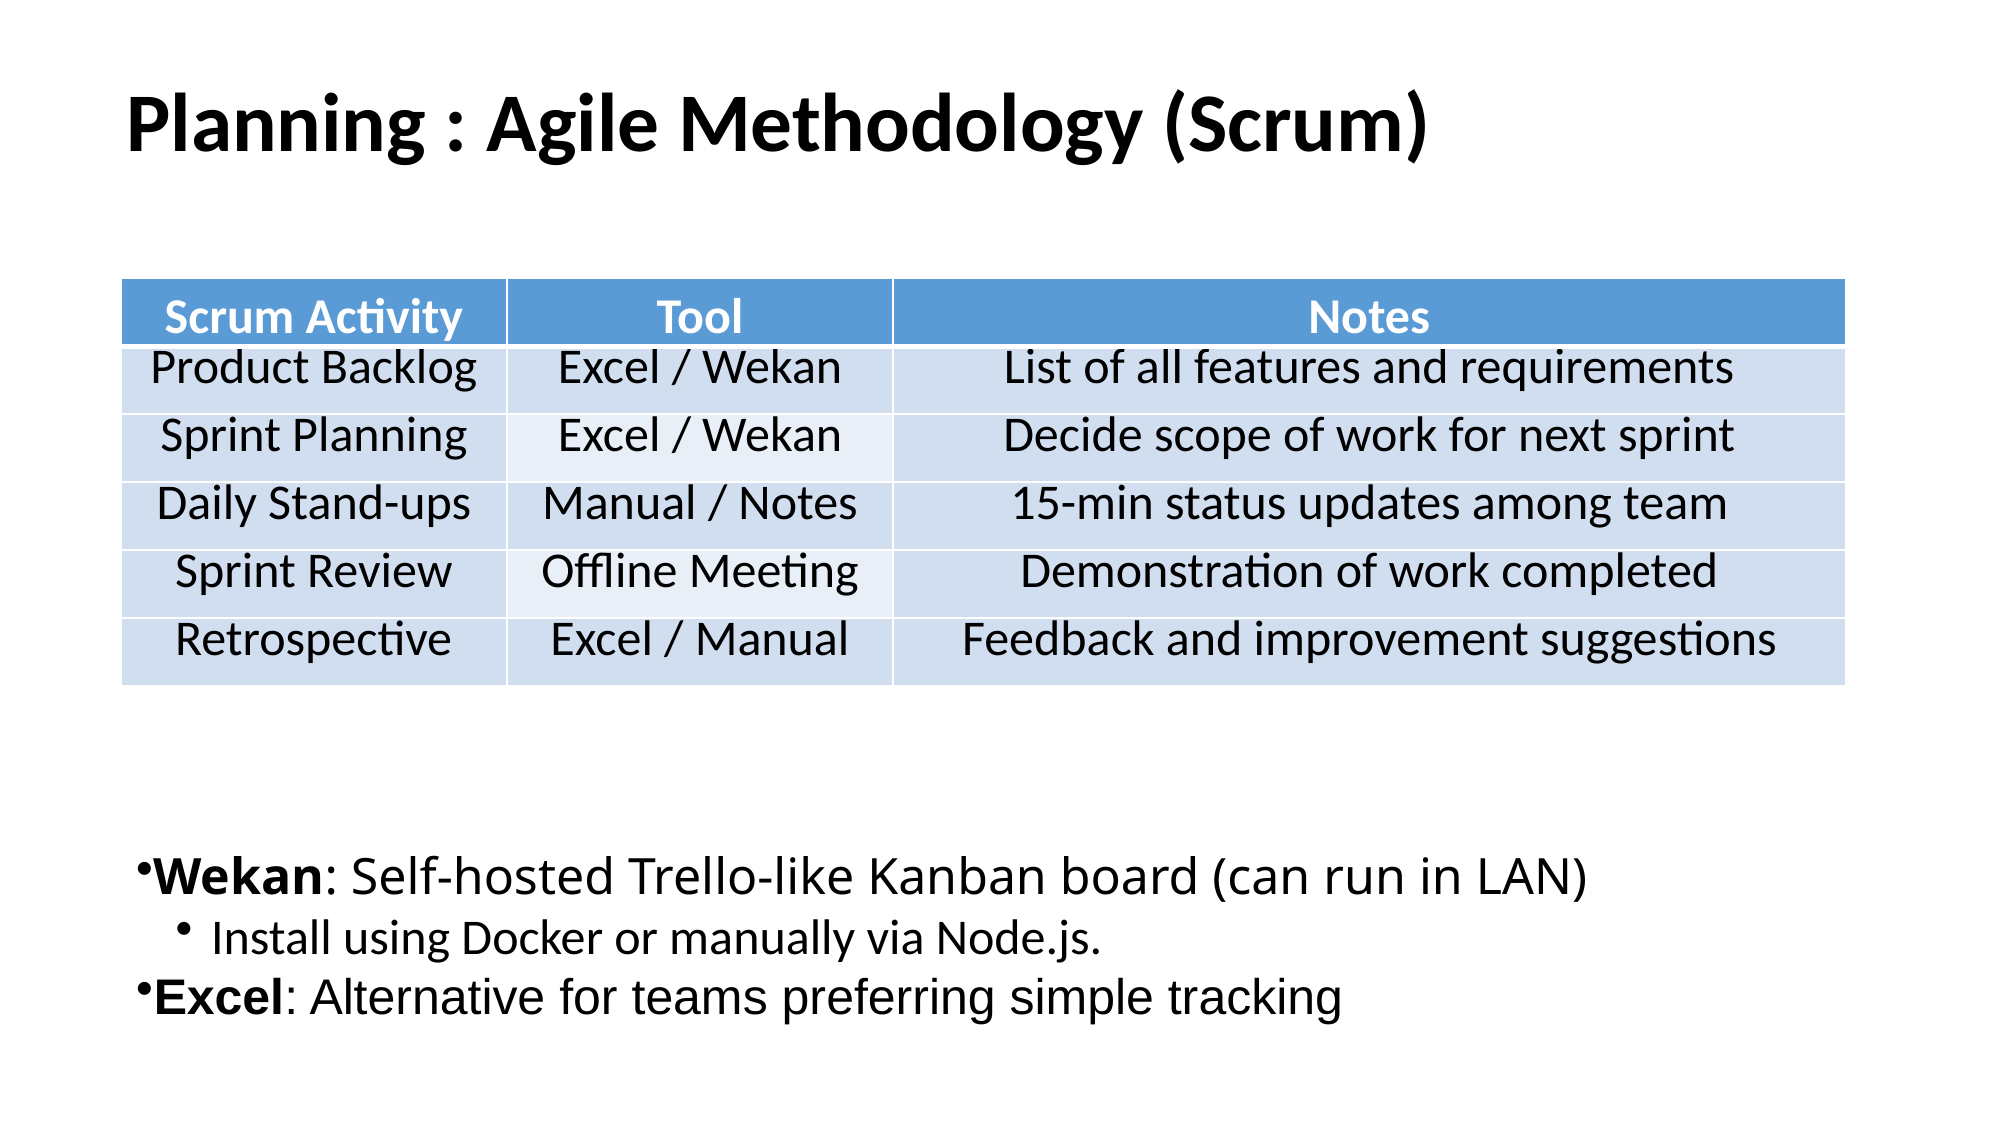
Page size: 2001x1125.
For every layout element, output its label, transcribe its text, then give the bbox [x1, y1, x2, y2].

table_cell 15-min status updates among team [894, 483, 1845, 549]
table_cell Excel / Wekan [508, 415, 892, 481]
table_cell Daily Stand-ups [122, 483, 506, 549]
table_cell Demonstration of work completed [894, 551, 1845, 617]
table_cell Sprint Review [122, 551, 506, 617]
text_box Planning : Agile Methodology (Scrum) [111, 60, 1447, 176]
table_cell Decide scope of work for next sprint [894, 415, 1845, 481]
text_box Wekan: Self-hosted Trello-like Kanban board (can run in LAN) Install using Docker or manually via Node.js. Excel: Alternative for teams preferring simple tracking [121, 836, 1655, 1032]
table_cell Retrospective [122, 619, 506, 685]
table_cell Manual / Notes [508, 483, 892, 549]
table_cell Feedback and improvement suggestions [894, 619, 1845, 685]
table_header Notes [894, 279, 1845, 344]
table_cell Excel / Wekan [508, 349, 892, 413]
table_cell Sprint Planning [122, 415, 506, 481]
table_header Tool [508, 279, 892, 344]
table_cell Offline Meeting [508, 551, 892, 617]
table_cell List of all features and requirements [894, 349, 1845, 413]
table_header Scrum Activity [122, 279, 506, 344]
table_cell Excel / Manual [508, 619, 892, 685]
table_cell Product Backlog [122, 349, 506, 413]
